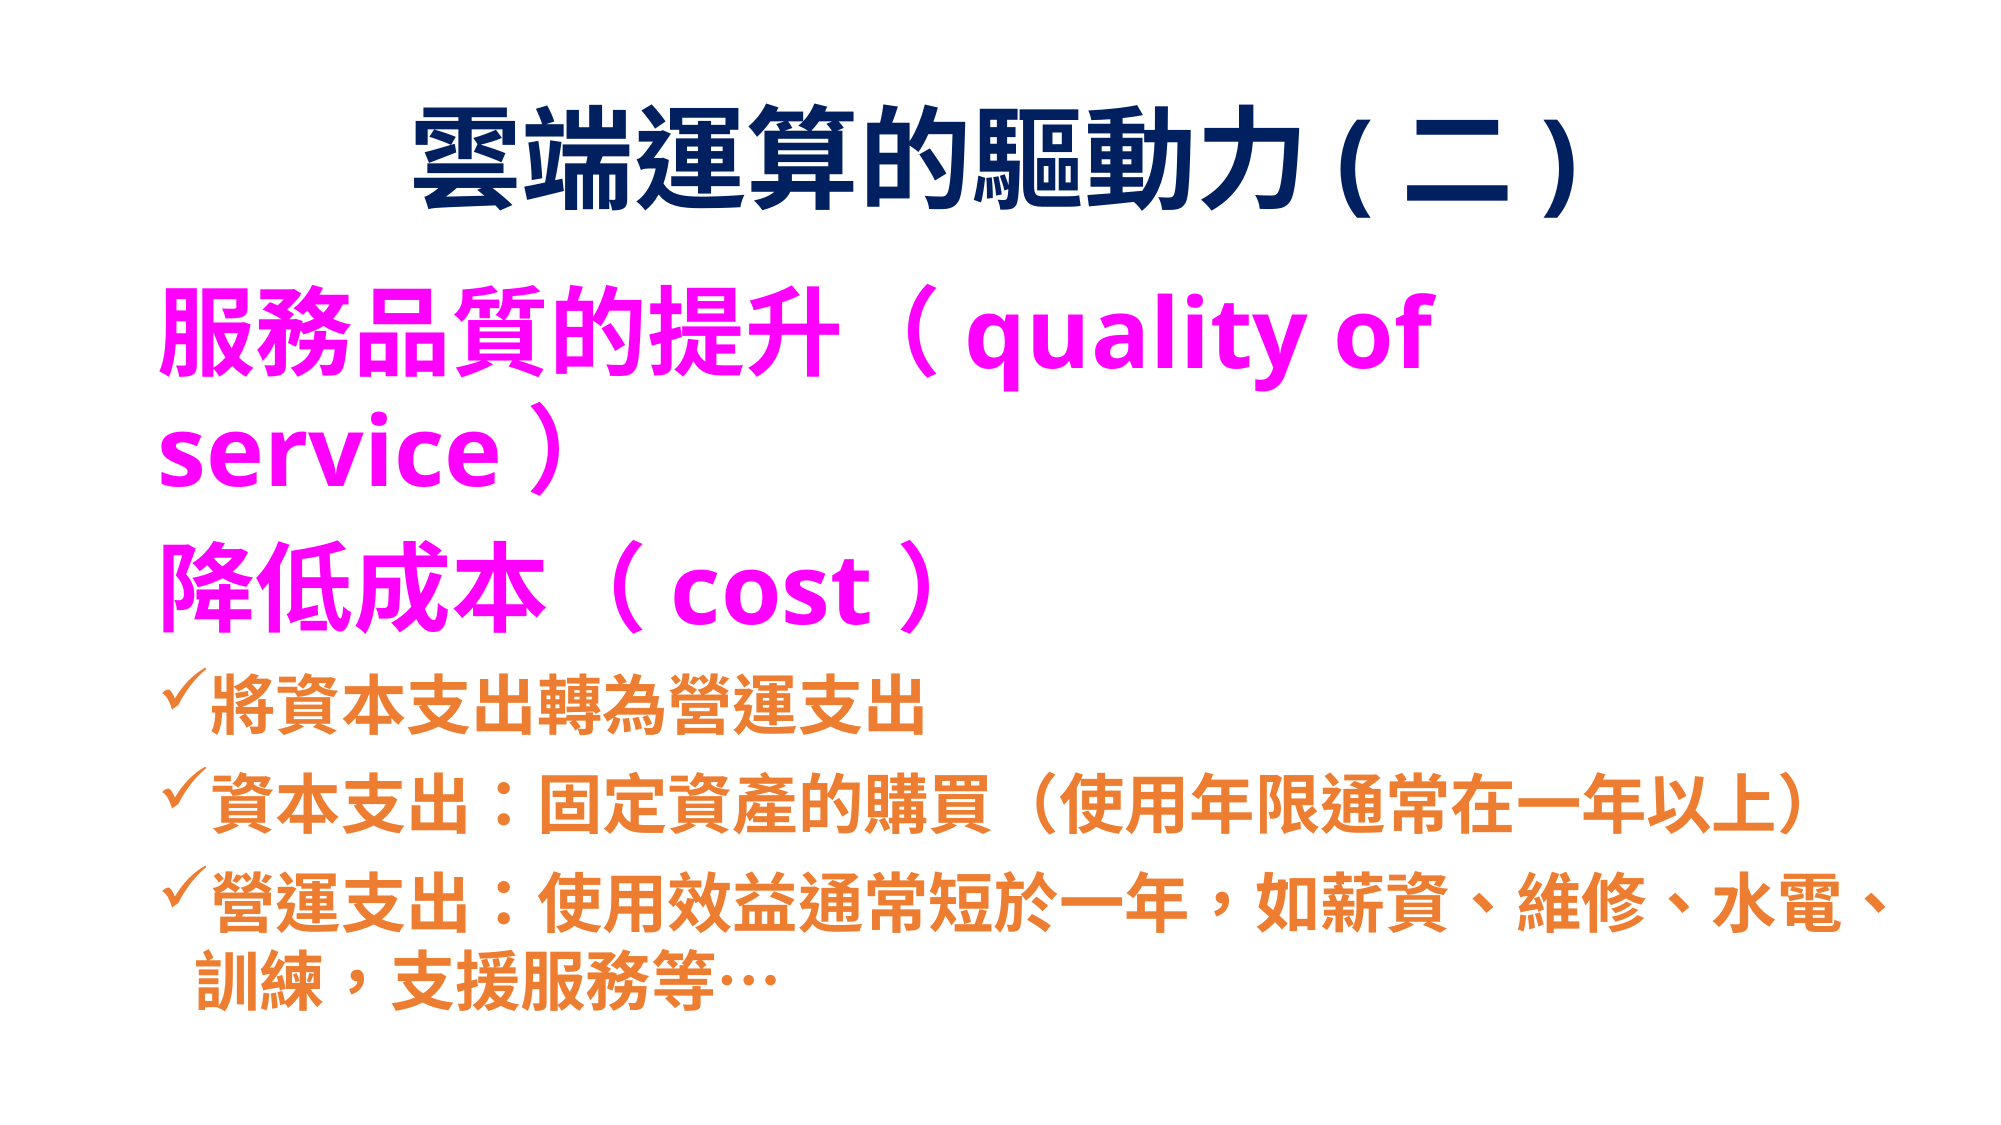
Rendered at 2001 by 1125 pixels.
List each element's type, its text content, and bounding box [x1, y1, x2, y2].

list 服務品質的提升（quality of service） 降低成本（cost） 將資本支出轉為營運支出 資本支出：固定資產的購買（使用年限通常在一年以上） 營運支出：使用效益通常短於一年，如薪資、維修、水電、訓練，支援服務等… [142, 263, 1858, 1045]
text_box 雲端運算的驅動力(二) [394, 80, 1594, 231]
